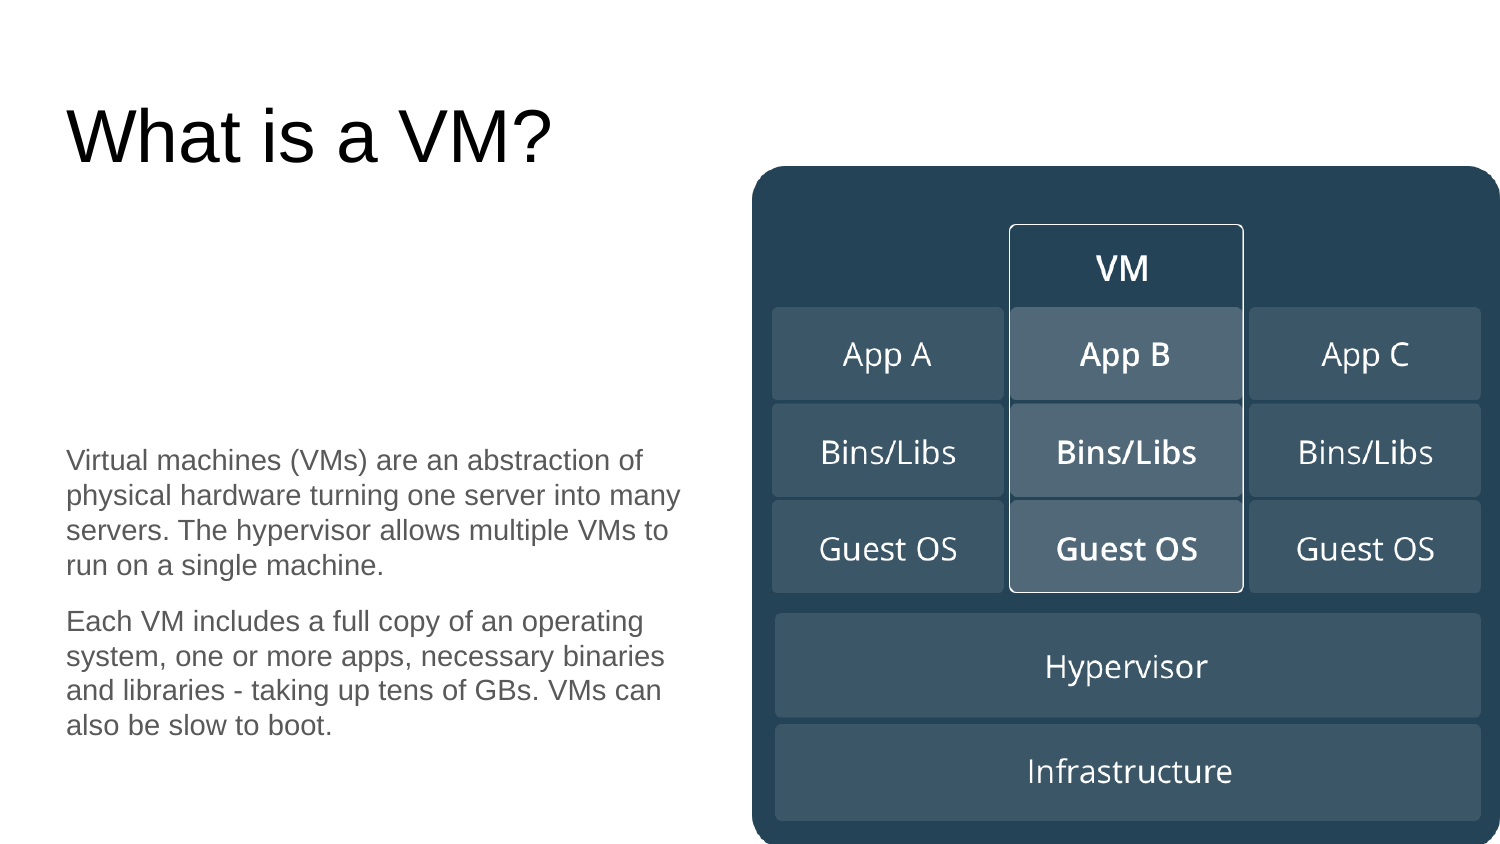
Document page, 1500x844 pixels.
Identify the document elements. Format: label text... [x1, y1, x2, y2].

picture [752, 166, 1500, 844]
title What is a VM? [51, 72, 702, 167]
list Virtual machines (VMs) are an abstraction of physical hardware turning one server into many servers. The hypervisor allows multiple VMs to run on a single machine. Each VM includes a full copy of an operating system, one or more apps, necessary binaries and libraries - taking up tens of GBs. VMs can also be slow to boot. [51, 426, 709, 833]
